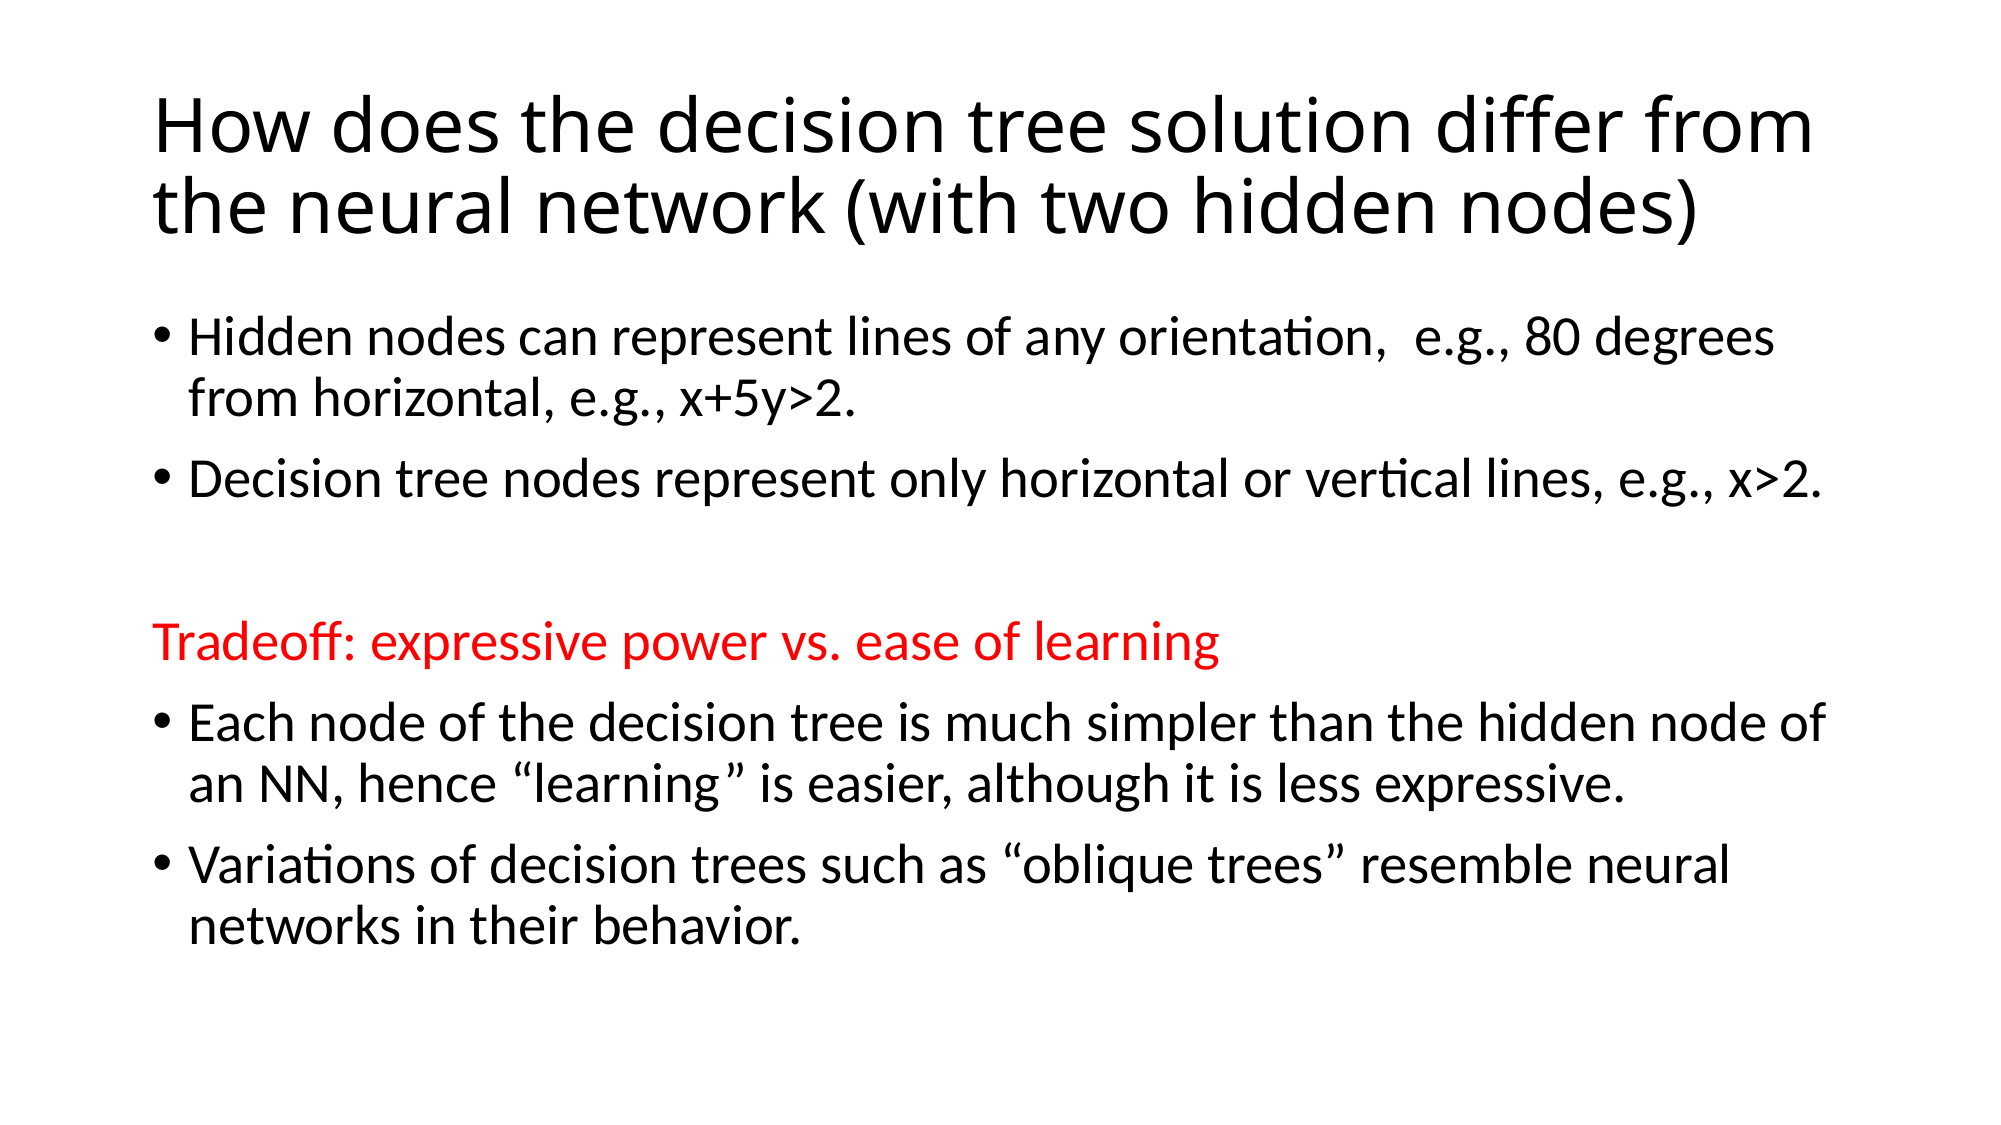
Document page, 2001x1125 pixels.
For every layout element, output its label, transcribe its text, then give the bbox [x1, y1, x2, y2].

list Hidden nodes can represent lines of any orientation, e.g., 80 degrees from horizontal, e.g., x+5y>2. Decision tree nodes represent only horizontal or vertical lines, e.g., x>2. Tradeoff: expressive power vs. ease of learning Each node of the decision tree is much simpler than the hidden node of an NN, hence “learning” is easier, although it is less expressive. Variations of decision trees such as “oblique trees” resemble neural networks in their behavior. [137, 299, 1863, 1014]
title How does the decision tree solution differ from the neural network (with two hidden nodes) [137, 59, 1863, 278]
